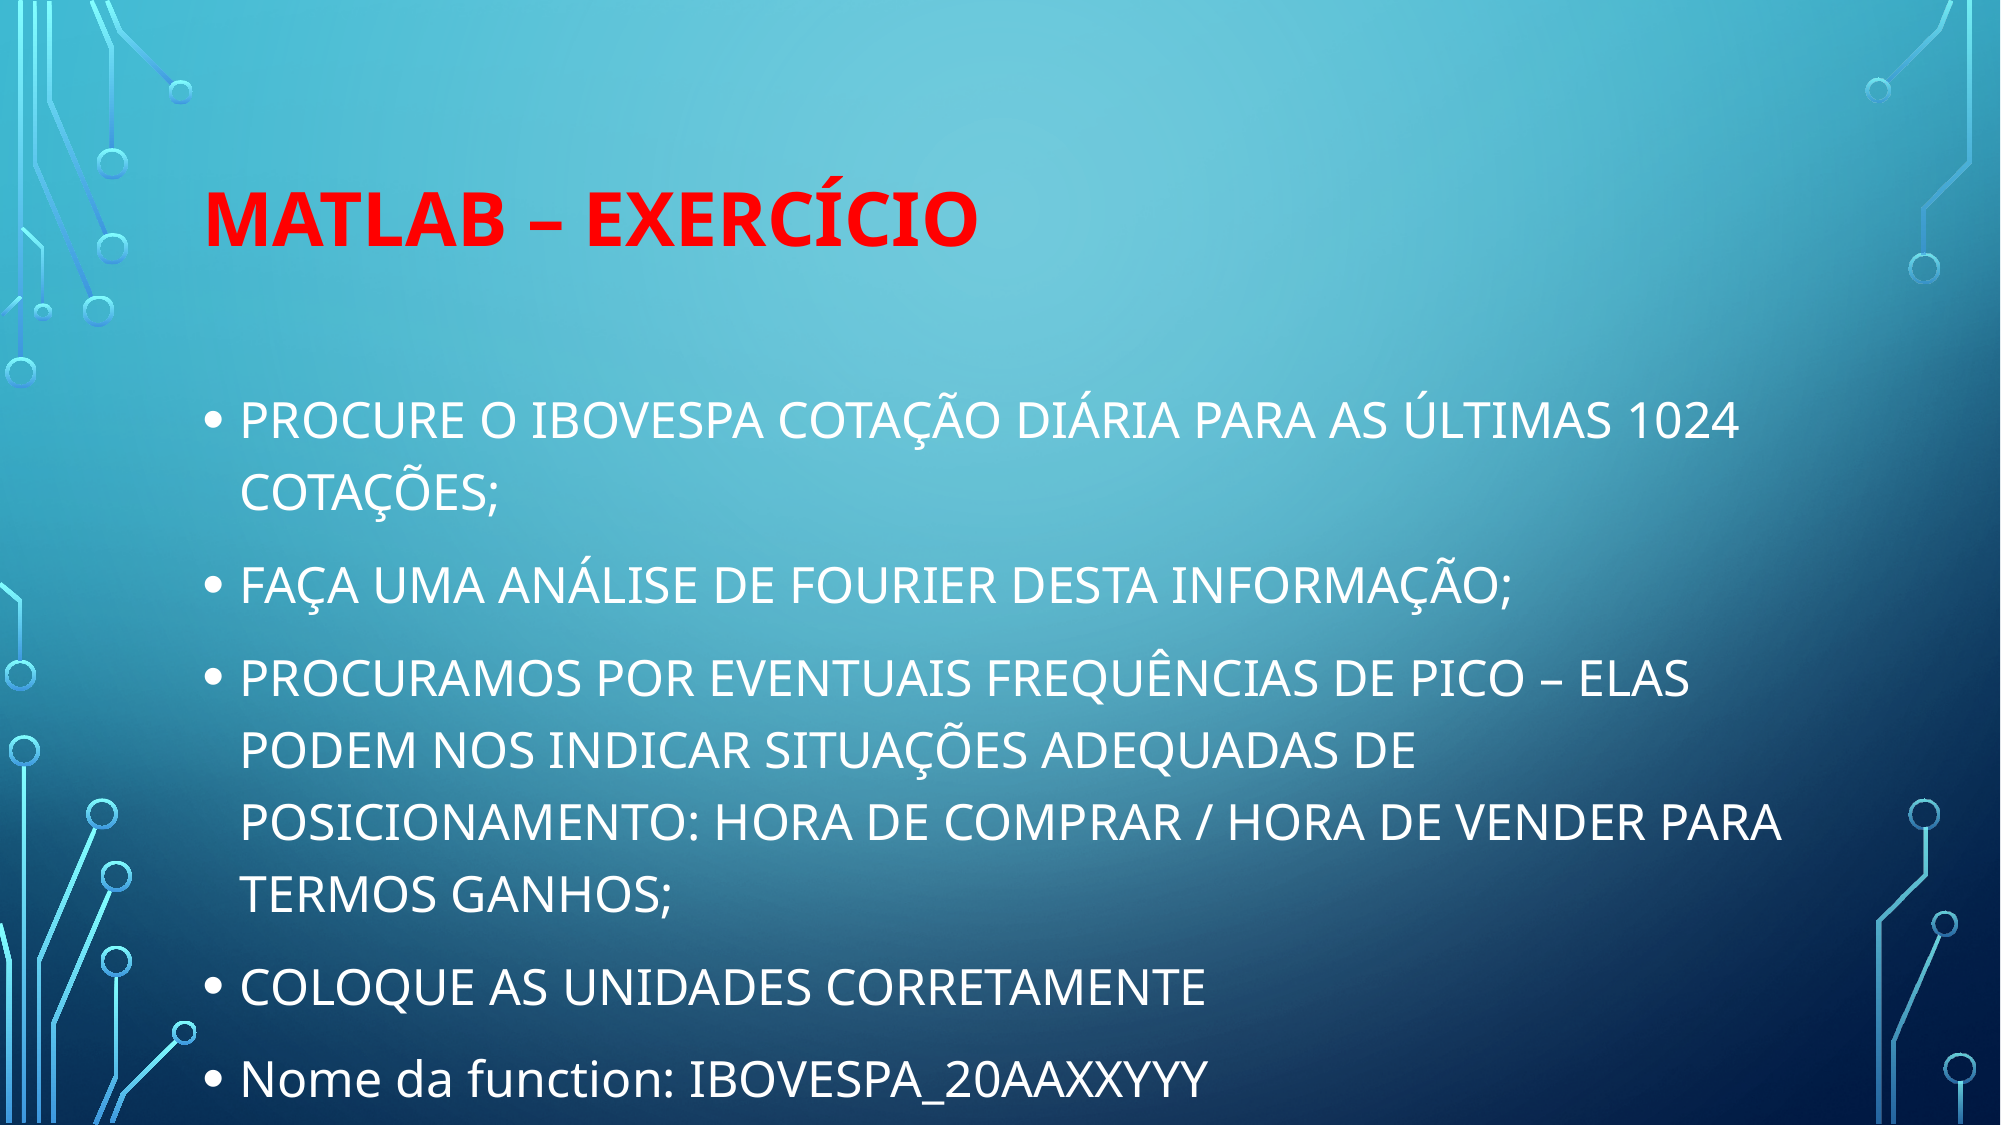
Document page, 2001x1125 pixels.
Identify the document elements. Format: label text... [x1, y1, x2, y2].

list PROCURE O IBOVESPA COTAÇÃO DIÁRIA PARA AS ÚLTIMAS 1024 COTAÇÕES; FAÇA UMA ANÁLISE DE FOURIER DESTA INFORMAÇÃO; PROCURAMOS POR EVENTUAIS FREQUÊNCIAS DE PICO – ELAS PODEM NOS INDICAR SITUAÇÕES ADEQUADAS DE POSICIONAMENTO: HORA DE COMPRAR / HORA DE VENDER PARA TERMOS GANHOS; COLOQUE AS UNIDADES CORRETAMENTE Nome da function: IBOVESPA_20AAXXYYY [187, 369, 1813, 1066]
title MATLAB – EXERCÍCIO [187, 101, 1813, 344]
